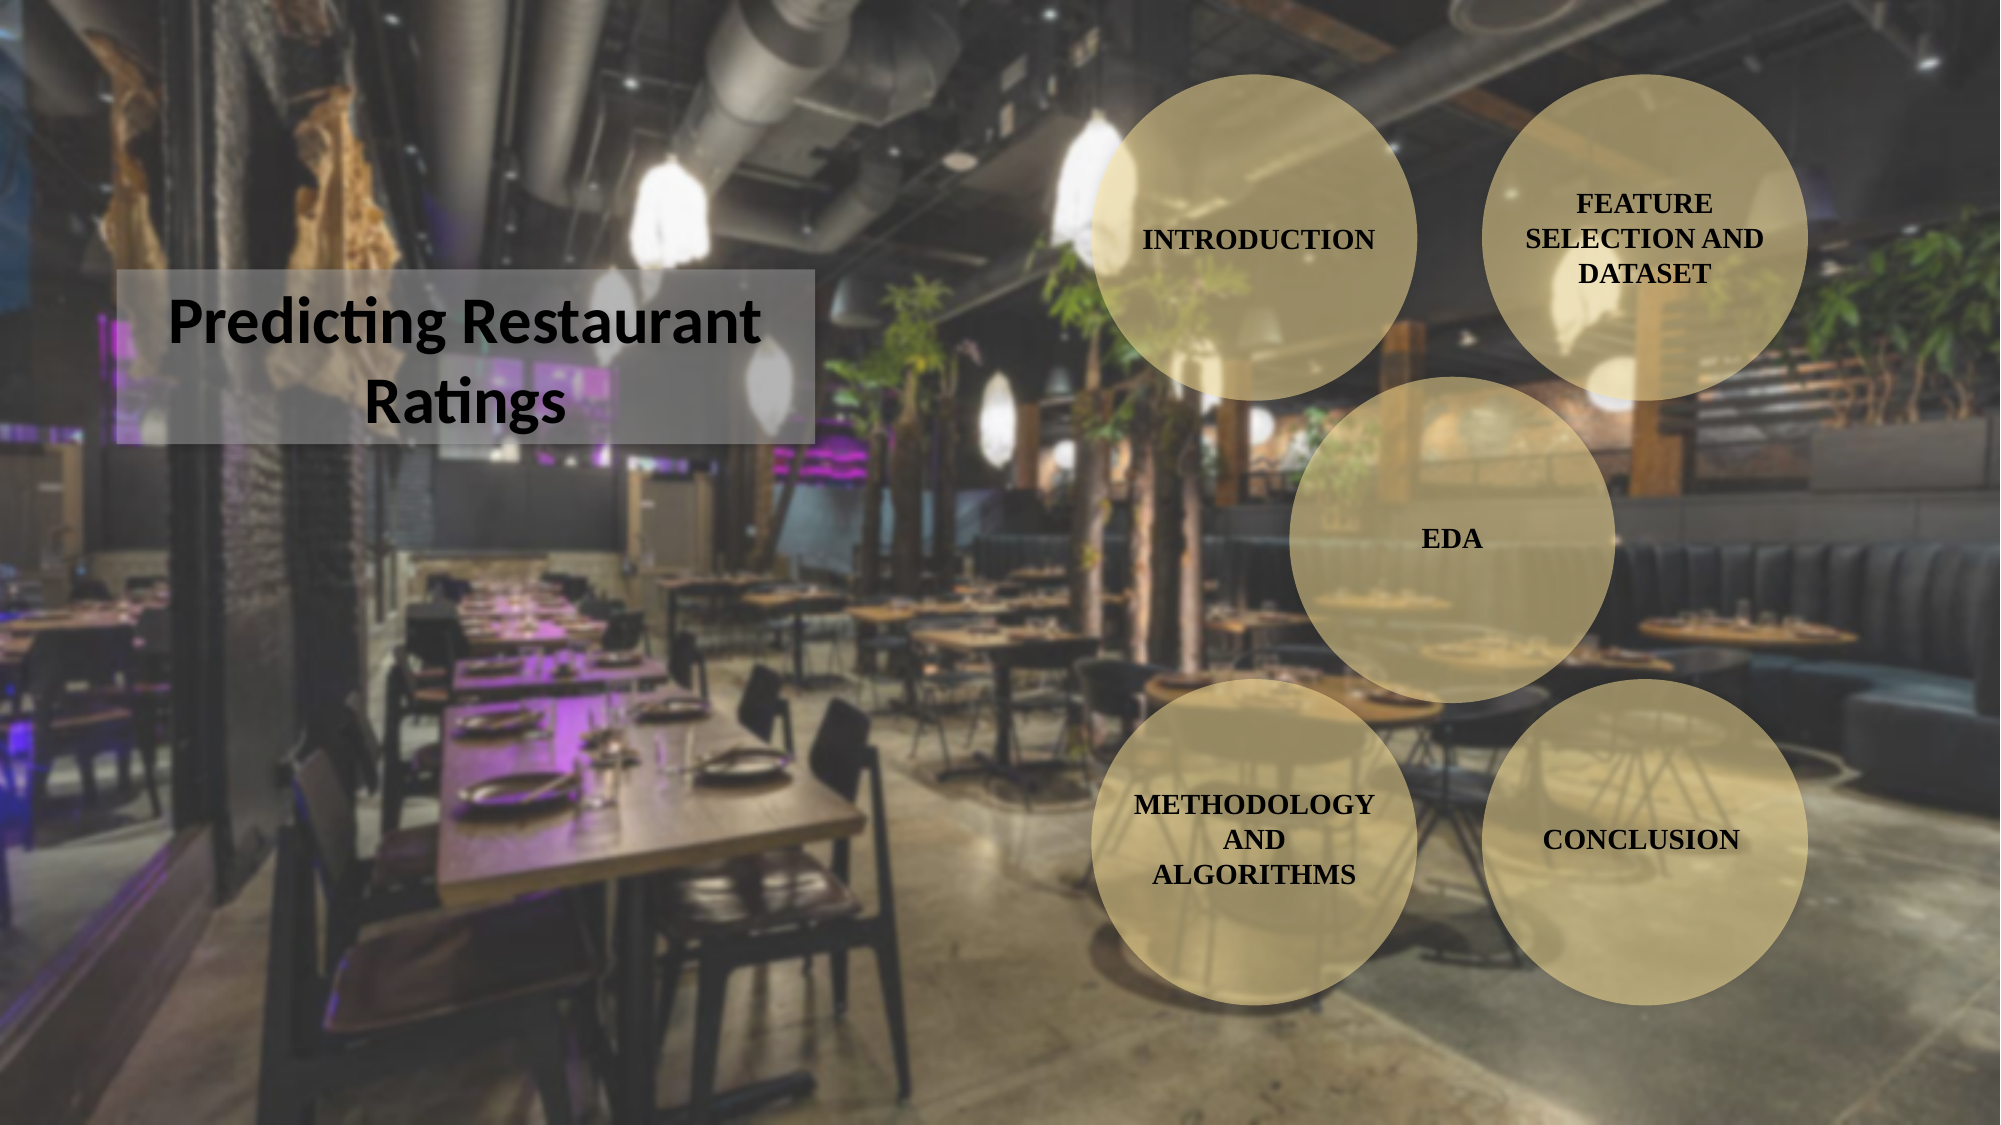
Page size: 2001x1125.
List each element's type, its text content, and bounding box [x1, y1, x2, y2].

text_box CONCLUSION [1497, 813, 1793, 863]
text_box [1481, 679, 1808, 1006]
text_box [1091, 74, 1416, 401]
text_box [1091, 679, 1418, 1006]
text_box [0, 0, 2000, 1125]
text_box Predicting Restaurant Ratings [116, 269, 816, 445]
text_box EDA [1304, 512, 1601, 562]
text_box FEATURE SELECTION AND DATASET [1497, 176, 1793, 297]
text_box METHODOLOGY AND ALGORITHMS [1106, 777, 1403, 898]
text_box [1481, 74, 1808, 401]
text_box [1289, 376, 1616, 704]
text_box INTRODUCTION [1127, 213, 1423, 264]
